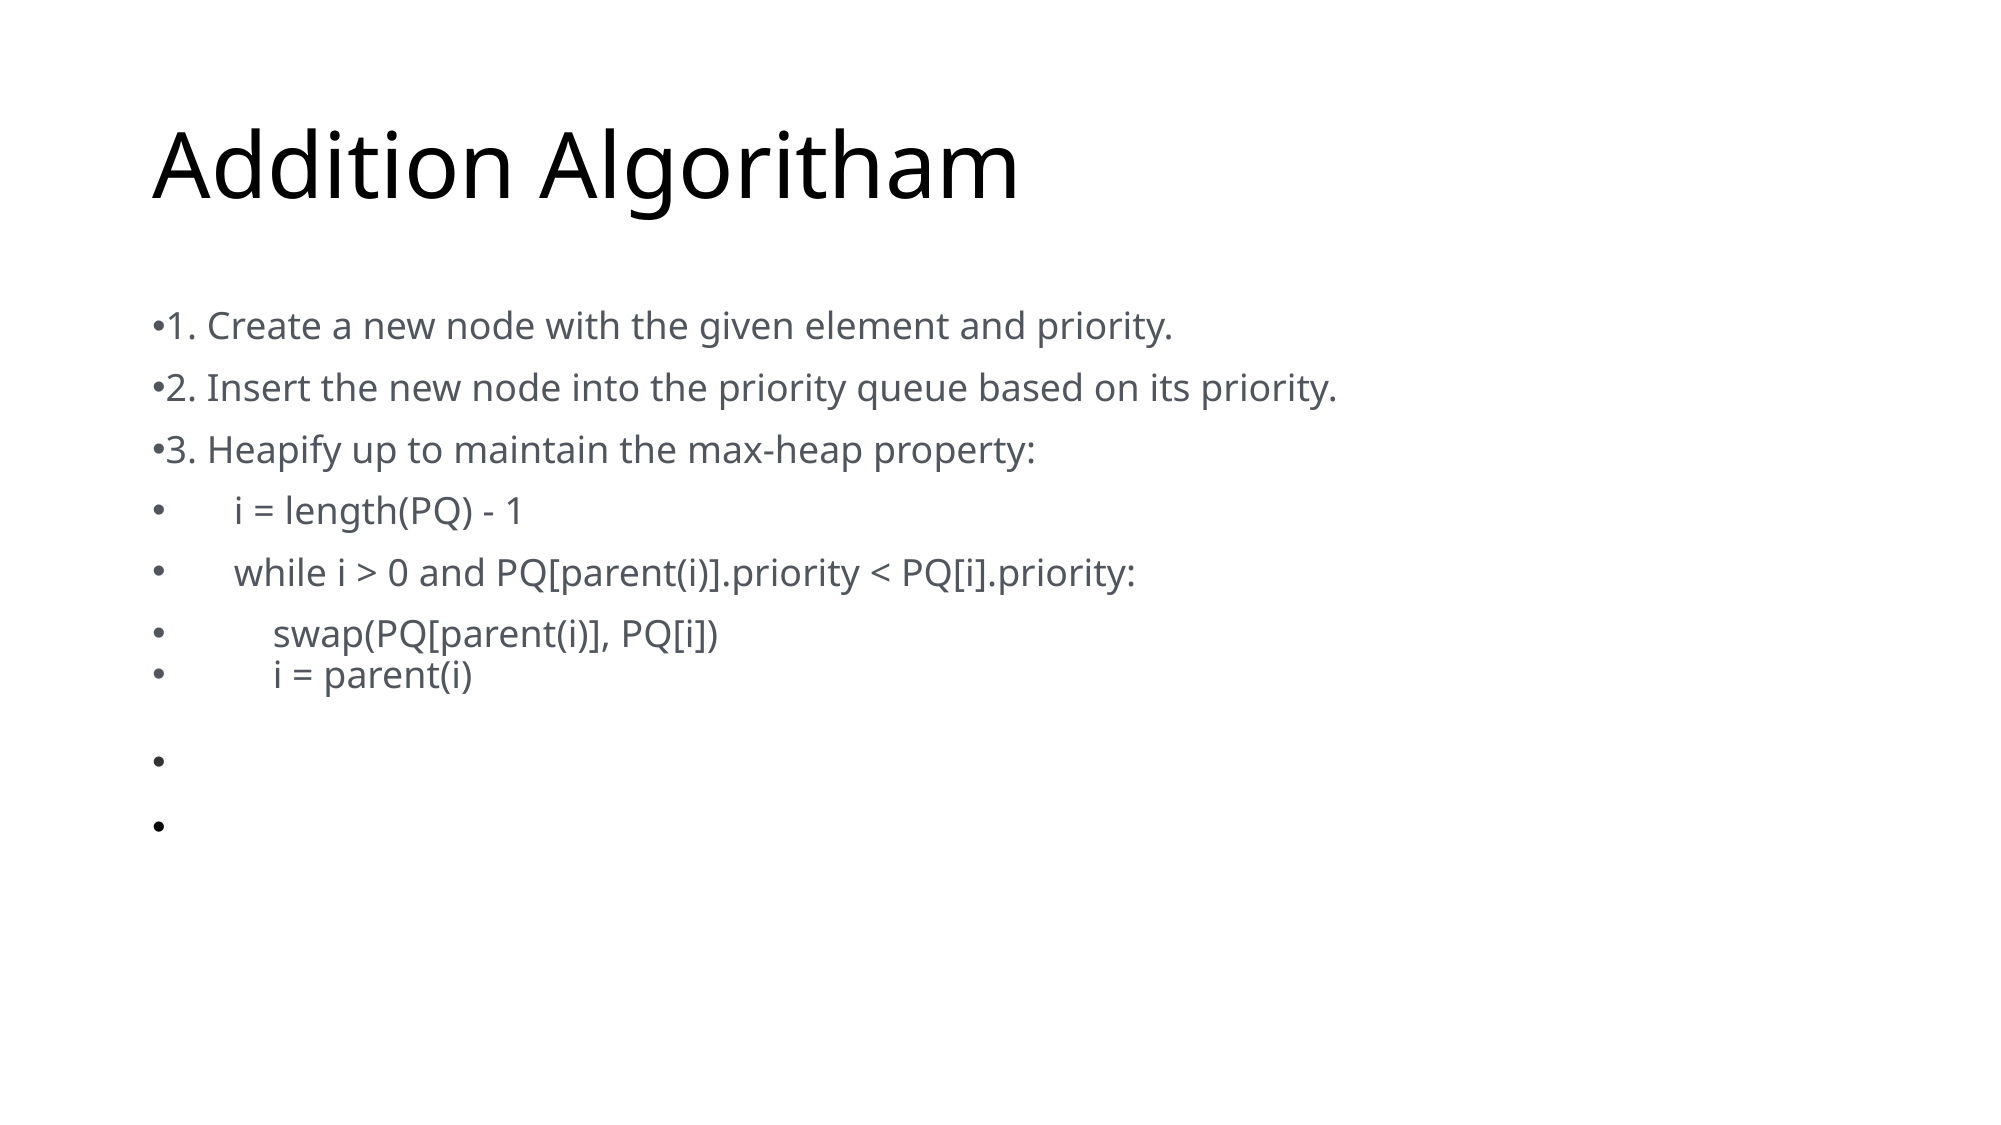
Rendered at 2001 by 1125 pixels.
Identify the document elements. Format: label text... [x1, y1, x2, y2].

title Addition Algoritham [137, 59, 1863, 278]
list 1. Create a new node with the given element and priority. 2. Insert the new node into the priority queue based on its priority. 3. Heapify up to maintain the max-heap property: i = length(PQ) - 1 while i > 0 and PQ[parent(i)].priority < PQ[i].priority: swap(PQ[parent(i)], PQ[i]) i = parent(i) [137, 299, 1863, 1014]
